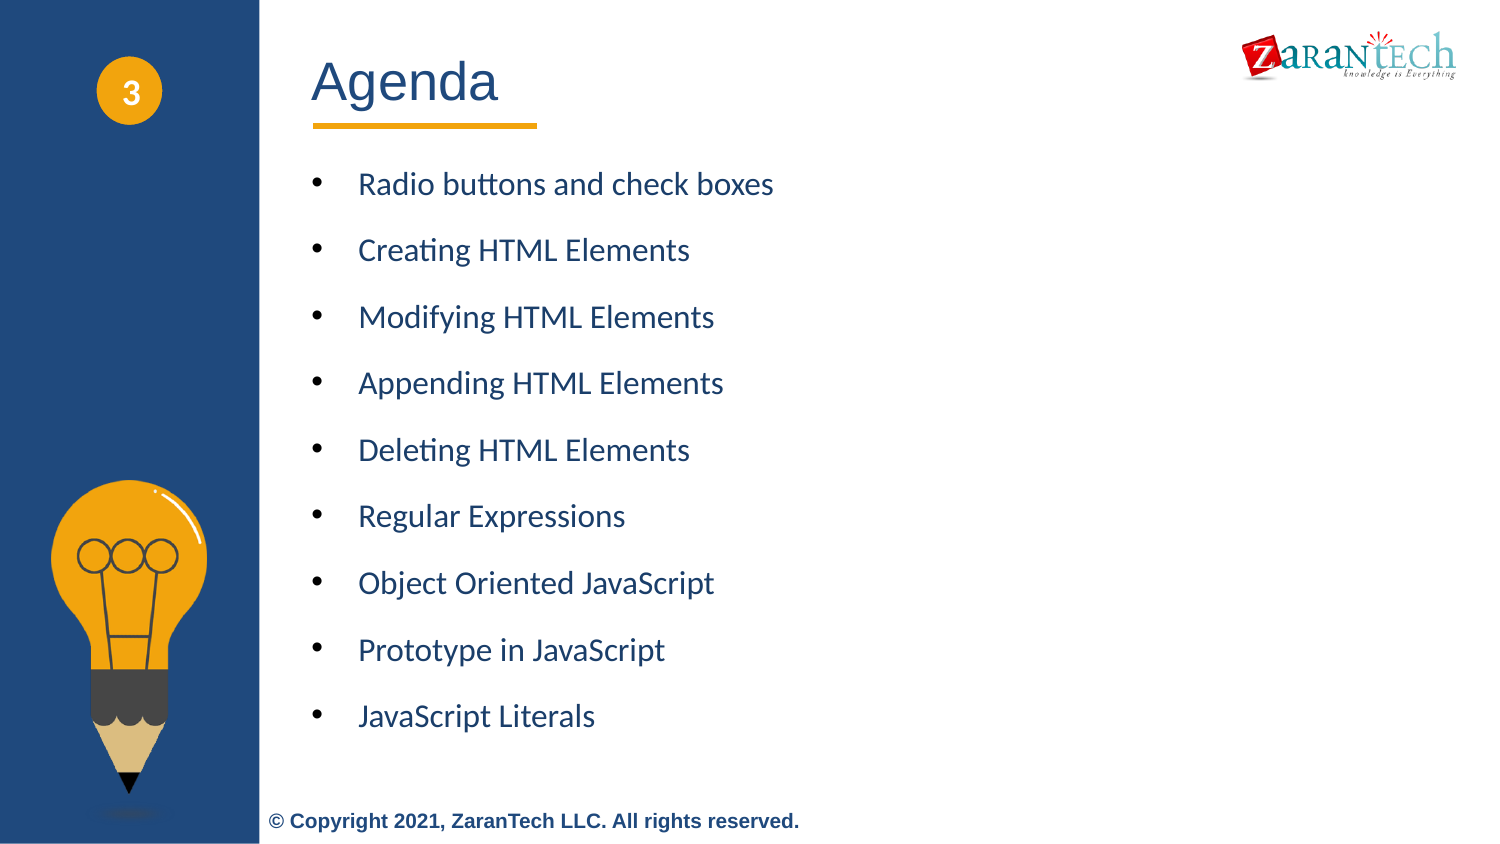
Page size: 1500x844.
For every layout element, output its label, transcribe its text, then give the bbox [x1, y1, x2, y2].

picture [51, 480, 207, 826]
text_box © Copyright 2021, ZaranTech LLC. All rights reserved. [253, 800, 1058, 844]
text_box Radio buttons and check boxes Creating HTML Elements Modifying HTML Elements Appending HTML Elements Deleting HTML Elements Regular Expressions Object Oriented JavaScript Prototype in JavaScript JavaScript Literals [296, 134, 1438, 797]
text_box 3 [106, 60, 150, 121]
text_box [296, 31, 1378, 127]
picture [1232, 25, 1473, 85]
